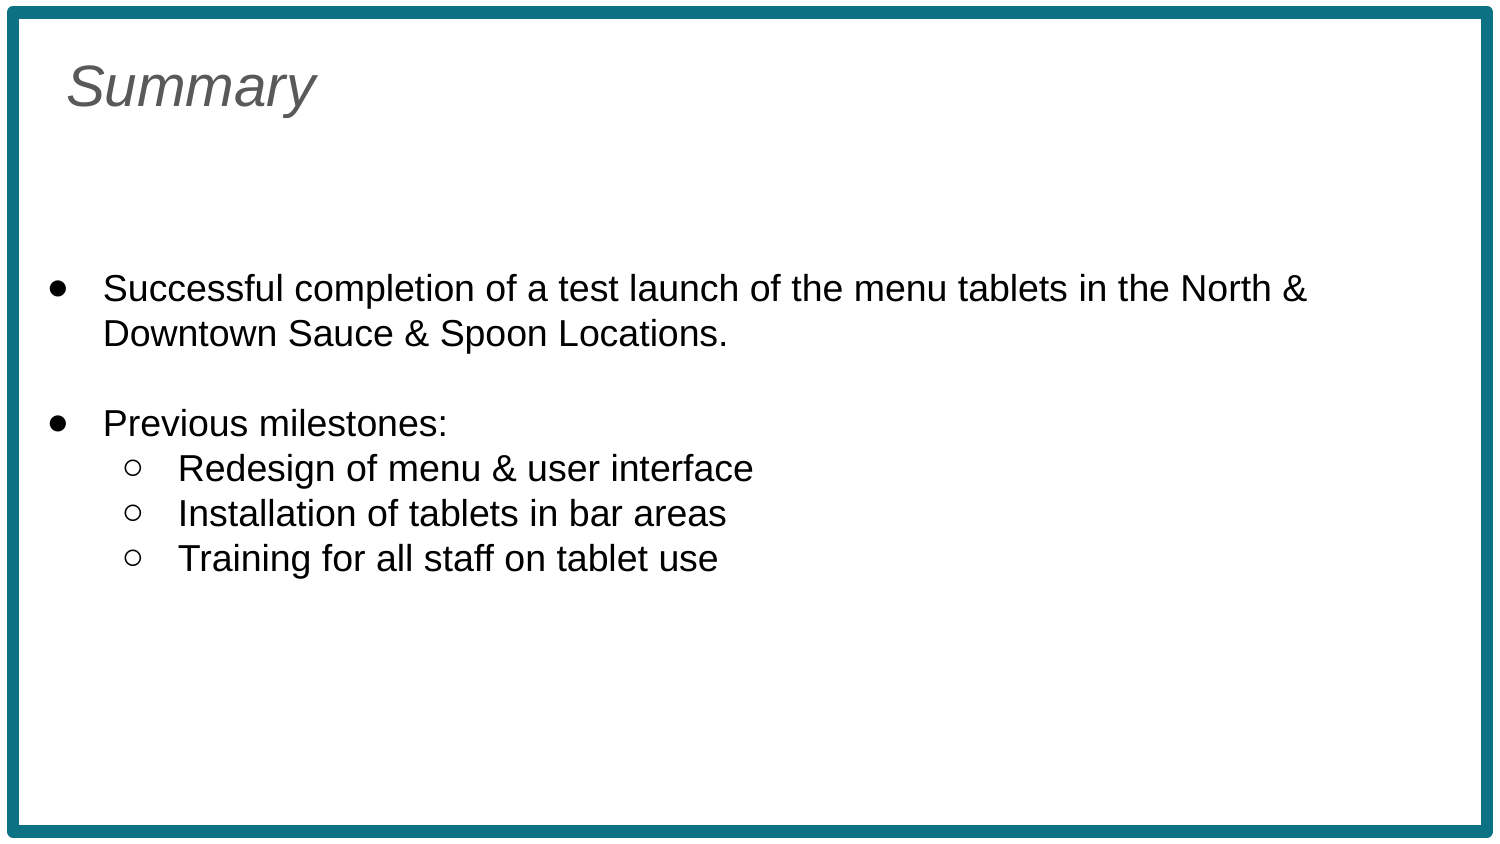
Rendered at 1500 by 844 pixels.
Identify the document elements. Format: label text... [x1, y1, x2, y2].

subtitle Summary [51, 33, 1449, 164]
text_box Successful completion of a test launch of the menu tablets in the North & Downtown Sauce & Spoon Locations. Previous milestones: Redesign of menu & user interface Installation of tablets in bar areas Training for all staff on tablet use [12, 12, 1488, 832]
